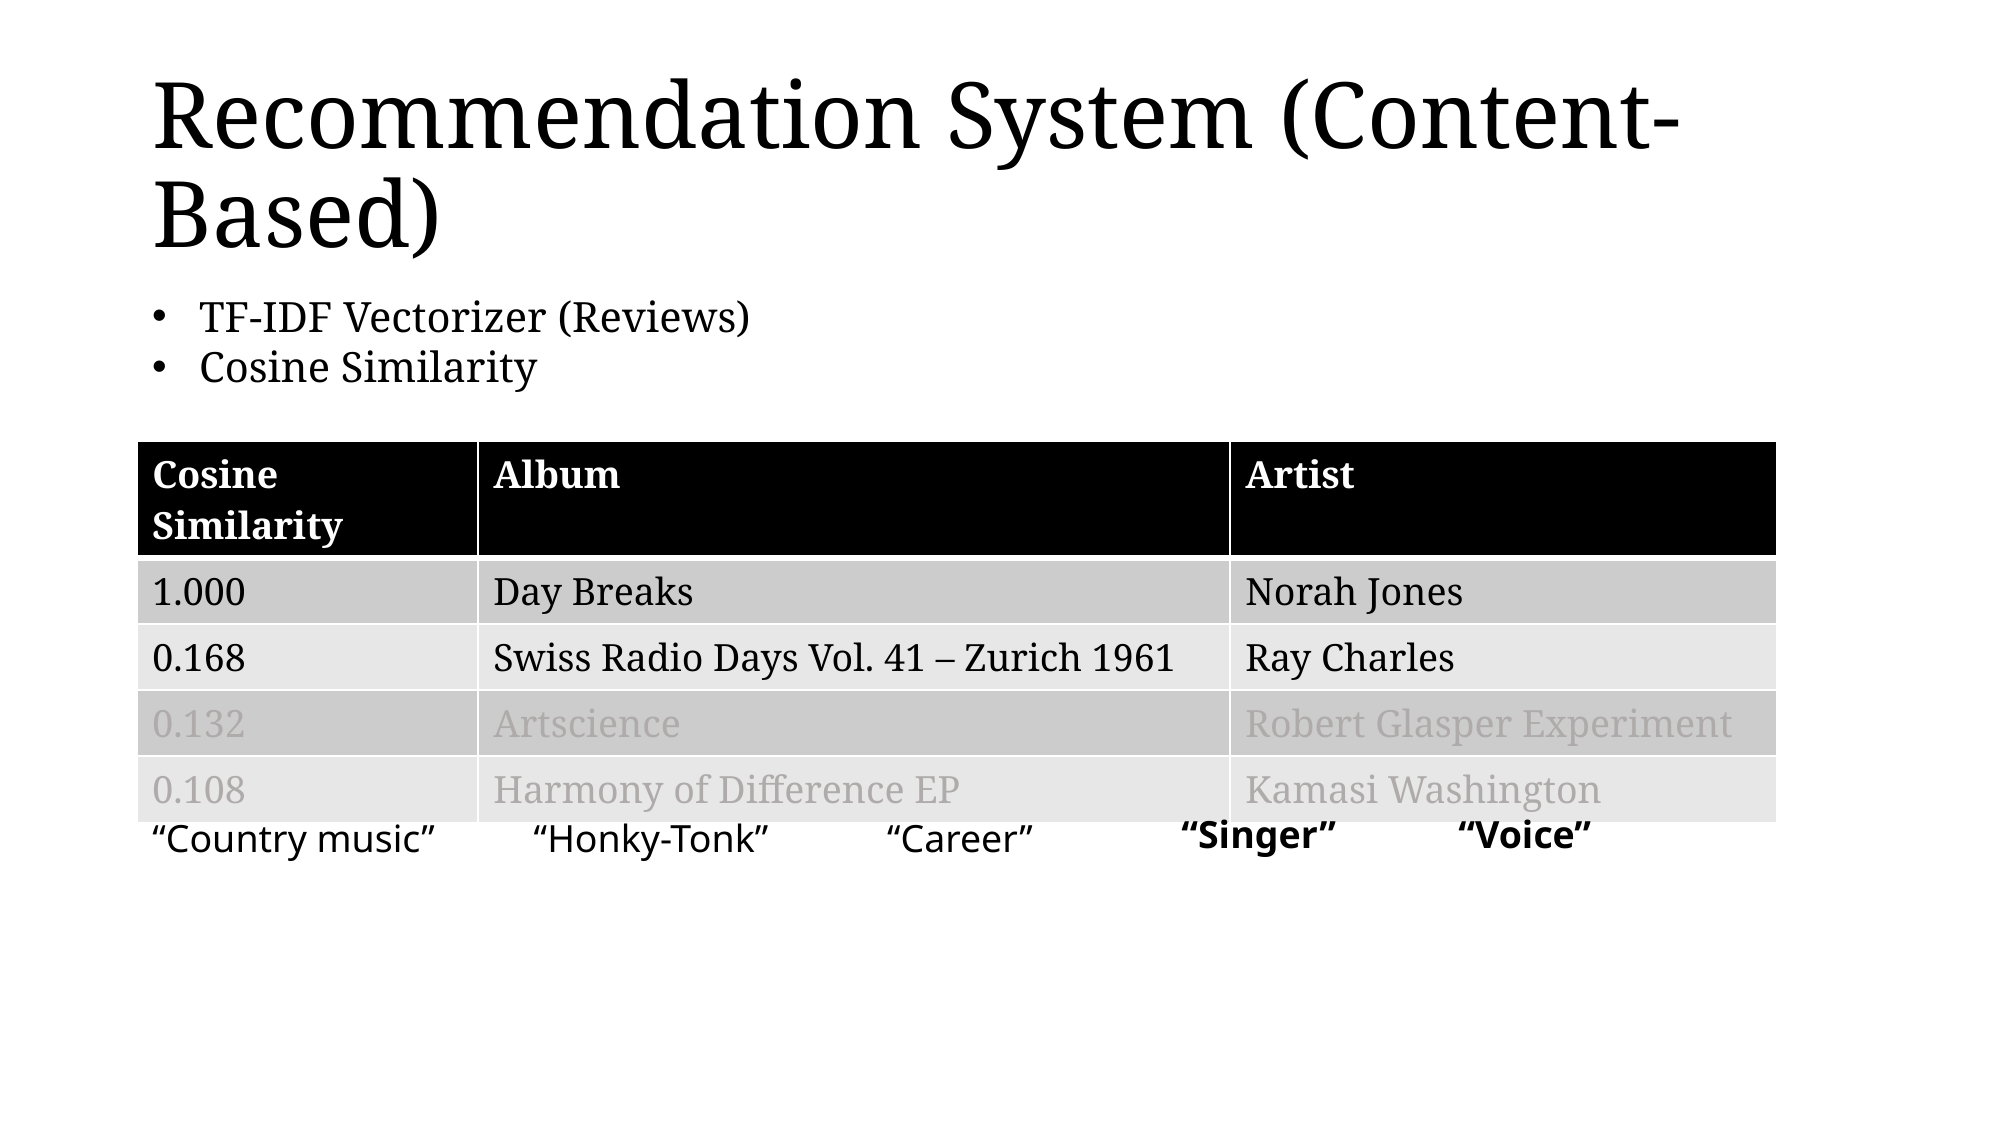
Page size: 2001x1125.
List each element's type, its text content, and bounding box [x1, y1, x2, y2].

table_cell Swiss Radio Days Vol. 41 – Zurich 1961 [479, 625, 1229, 689]
table_cell 1.000 [138, 561, 477, 623]
table_cell Norah Jones [1231, 561, 1776, 623]
text_box “Voice” [1443, 803, 1631, 864]
table_cell 0.168 [138, 625, 477, 689]
table_header Album [479, 442, 1229, 555]
table_cell 0.108 [138, 757, 477, 822]
table_cell Kamasi Washington [1231, 757, 1776, 822]
table_header Artist [1231, 442, 1776, 555]
text_box “Honky-Tonk” [518, 807, 796, 868]
table_cell Ray Charles [1231, 625, 1776, 689]
table_header Cosine Similarity [138, 442, 477, 555]
title Recommendation System (Content-Based) [137, 59, 1863, 278]
table_cell Day Breaks [479, 561, 1229, 623]
text_box TF-IDF Vectorizer (Reviews) Cosine Similarity [137, 283, 803, 398]
table_cell 0.132 [138, 691, 477, 755]
table_cell Harmony of Difference EP [479, 757, 1229, 822]
text_box “Country music” [137, 807, 472, 868]
text_box “Career” [872, 807, 1072, 868]
table_cell Robert Glasper Experiment [1231, 691, 1776, 755]
table_cell Artscience [479, 691, 1229, 755]
text_box “Singer” [1166, 803, 1366, 864]
